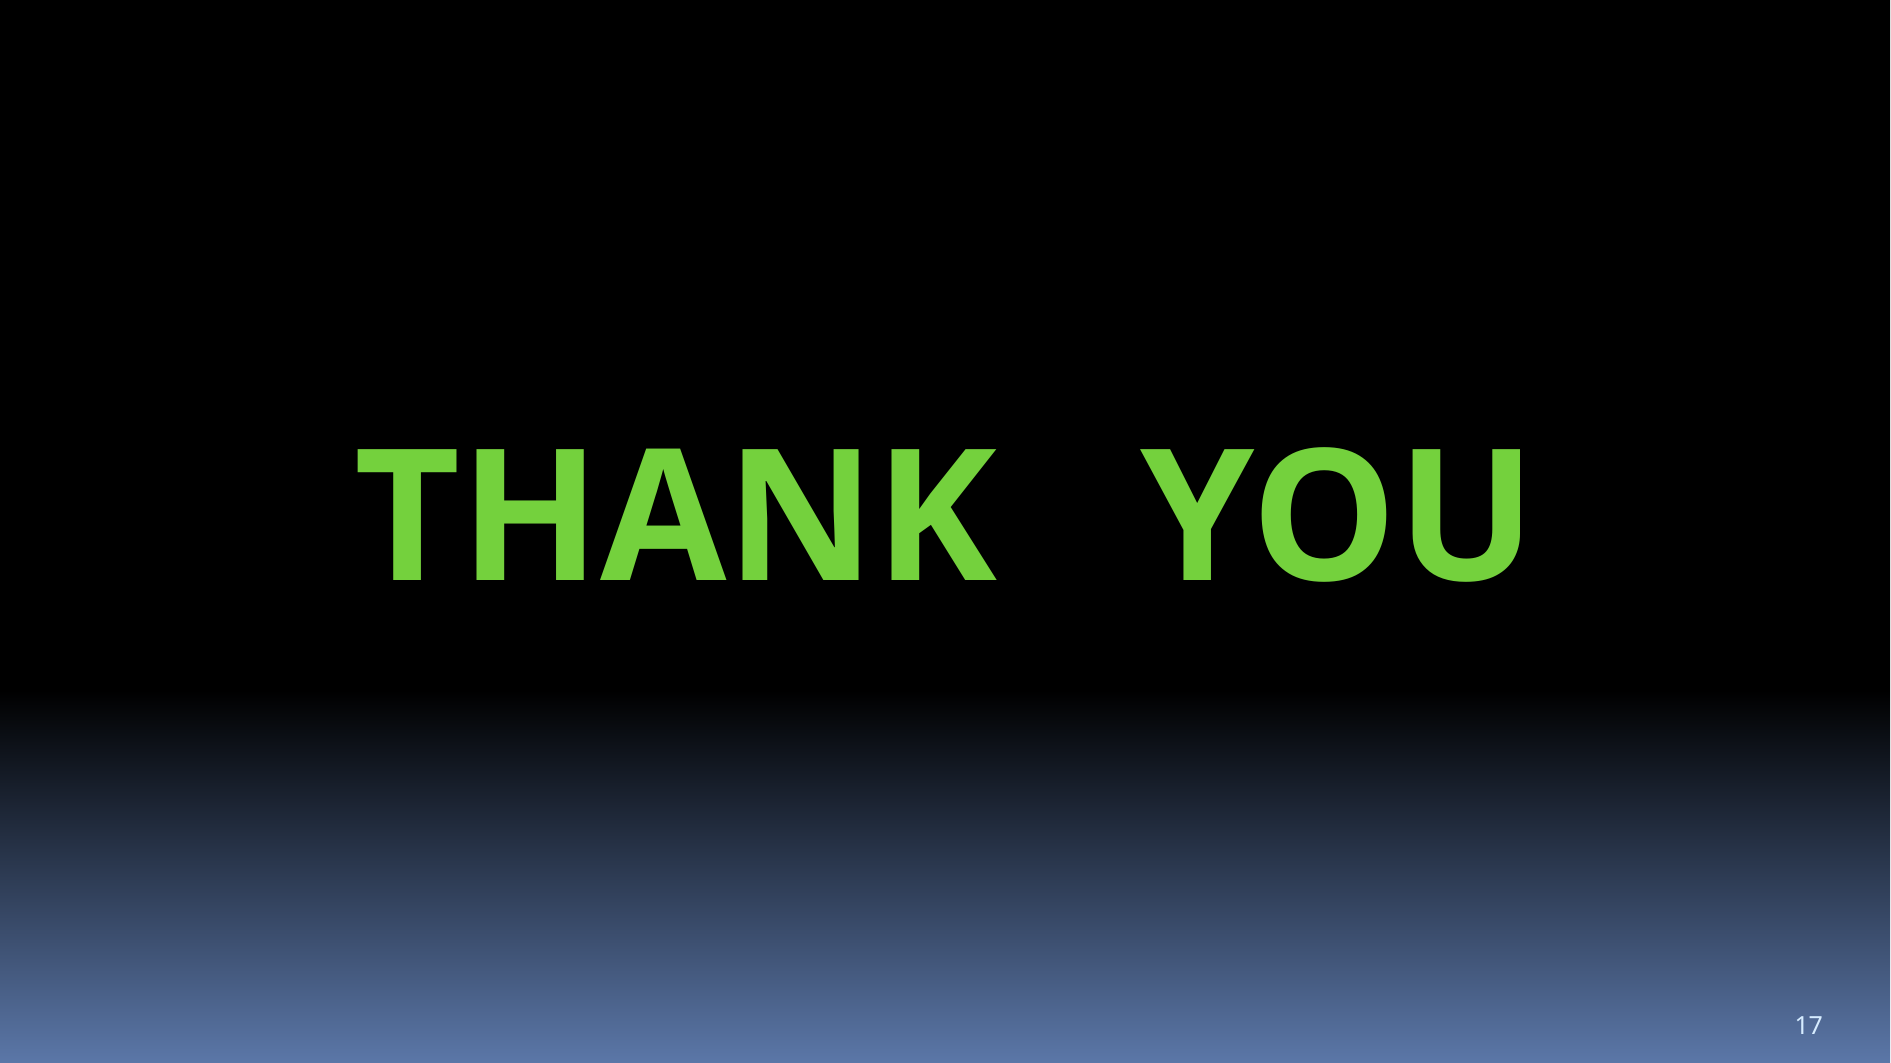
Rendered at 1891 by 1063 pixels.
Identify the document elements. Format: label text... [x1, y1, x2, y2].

text_box THANK YOU [339, 389, 1551, 625]
slide_number 17 [1779, 994, 1875, 1052]
